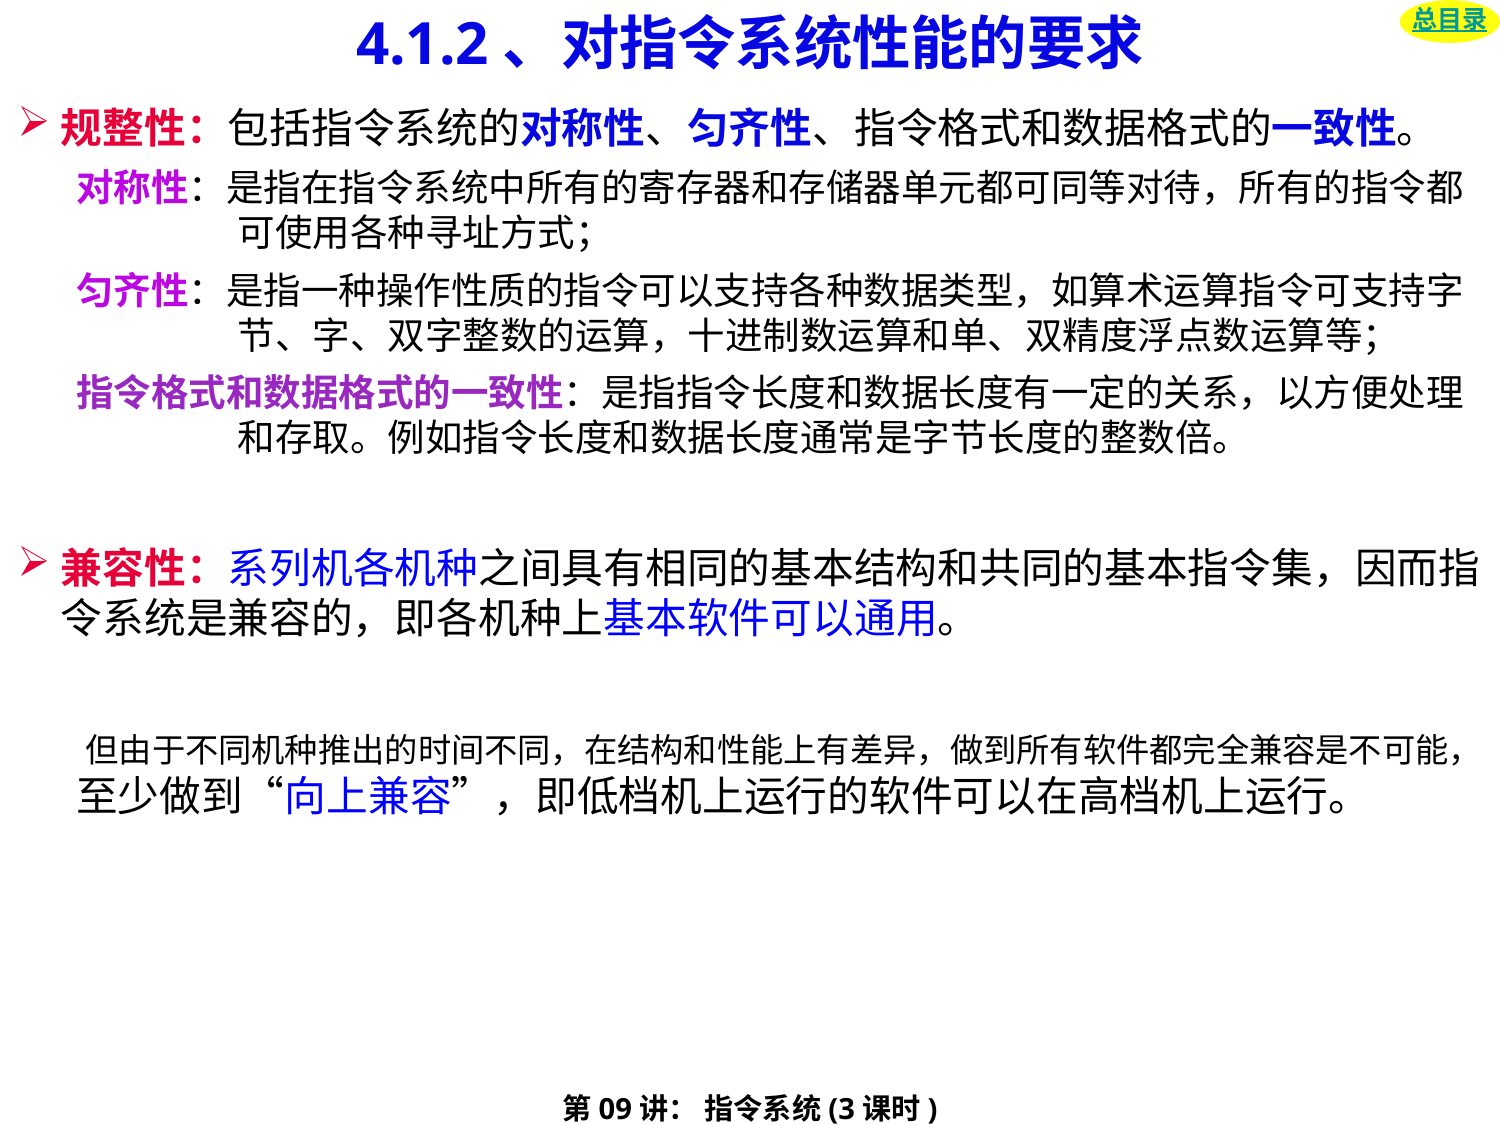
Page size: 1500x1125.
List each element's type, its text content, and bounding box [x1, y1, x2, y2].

text_box 第09讲： 指令系统(3课时) [0, 1090, 1500, 1125]
text_box 总目录 [1399, 0, 1500, 43]
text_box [674, 544, 826, 581]
title 4.1.2、对指令系统性能的要求 [64, 0, 1436, 83]
text_box 规整性：包括指令系统的对称性、匀齐性、指令格式和数据格式的一致性。 对称性：是指在指令系统中所有的寄存器和存储器单元都可同等对待，所有的指令都可使用各种寻址方式； 匀齐性：是指一种操作性质的指令可以支持各种数据类型，如算术运算指令可支持字节、字、双字整数的运算，十进制数运算和单、双精度浮点数运算等； 指令格式和数据格式的一致性：是指指令长度和数据长度有一定的关系，以方便处理和存取。例如指令长度和数据长度通常是字节长度的整数倍。 兼容性：系列机各机种之间具有相同的基本结构和共同的基本指令集，因而指令系统是兼容的，即各机种上基本软件可以通用。 但由于不同机种推出的时间不同，在结构和性能上有差异，做到所有软件都完全兼容是不可能，至少做到“向上兼容”，即低档机上运行的软件可以在高档机上运行。 [17, 101, 1483, 820]
